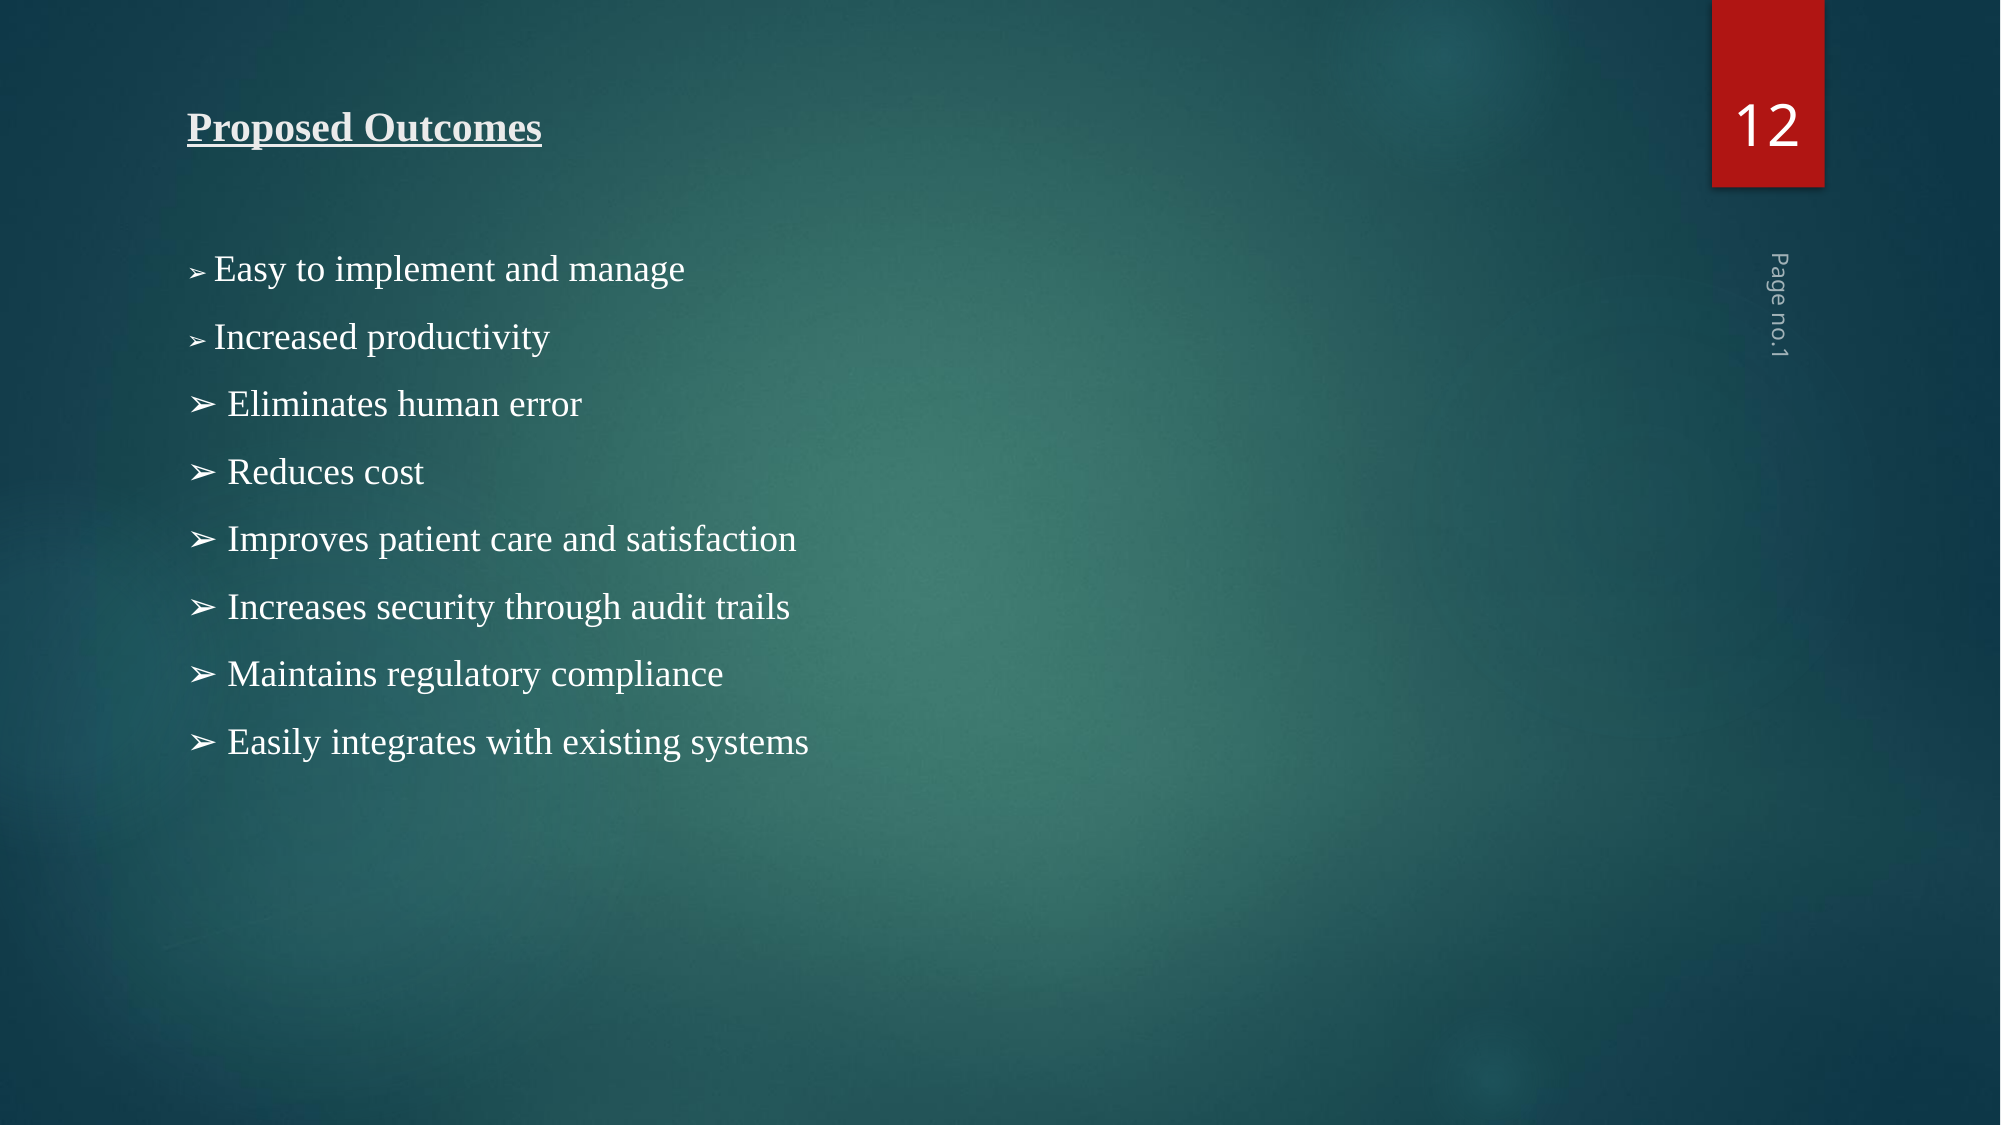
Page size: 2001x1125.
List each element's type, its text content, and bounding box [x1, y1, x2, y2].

picture [0, 0, 2001, 1125]
text_box ➢ Easy to implement and manage ➢ Increased productivity ➢ Eliminates human error ➢ Reduces cost ➢ Improves patient care and satisfaction ➢ Increases security through audit trails ➢ Maintains regulatory compliance ➢ Easily integrates with existing systems [171, 214, 1593, 769]
slide_number 12 [1698, 48, 1836, 175]
title Proposed Outcomes [171, 92, 1715, 215]
footer Page no.1 [1759, 237, 1810, 871]
